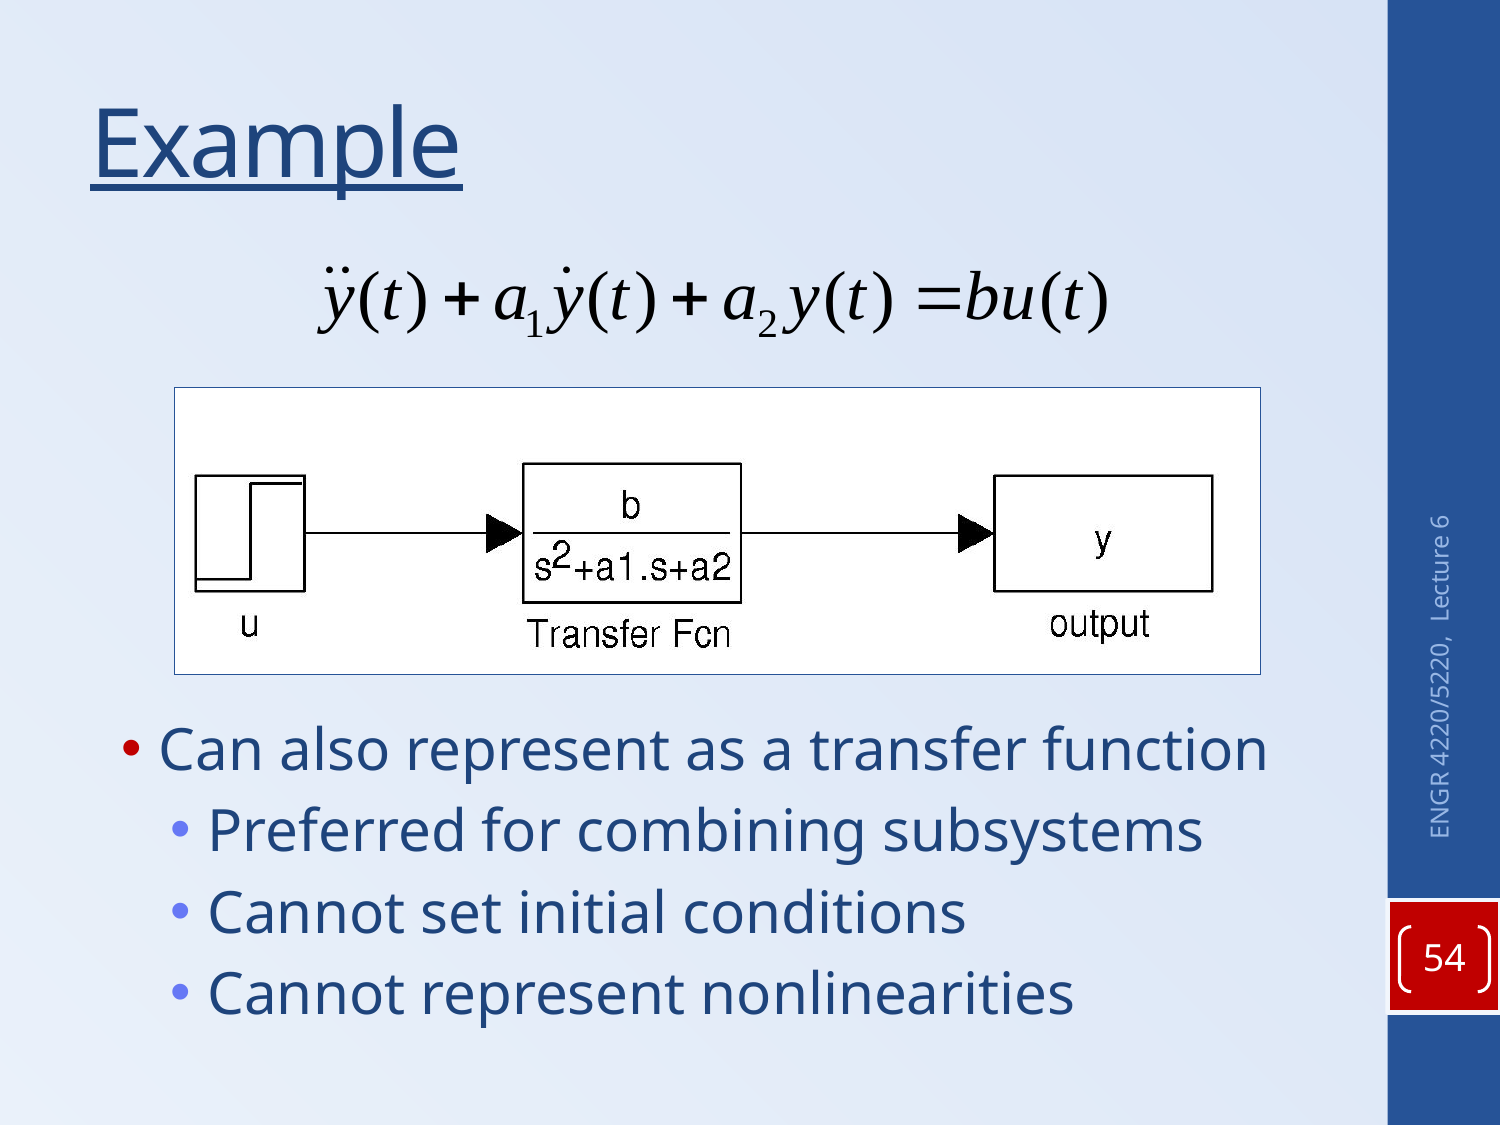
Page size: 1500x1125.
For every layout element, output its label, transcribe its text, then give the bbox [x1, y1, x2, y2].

slide_number 54 [1397, 925, 1492, 994]
picture [174, 386, 1261, 676]
list Can also represent as a transfer function Preferred for combining subsystems Cannot set initial conditions Cannot represent nonlinearities [87, 262, 1438, 1075]
title Example [75, 45, 1325, 233]
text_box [304, 249, 1126, 355]
footer ENGR 4220/5220, Lecture 6 [1408, 500, 1469, 889]
